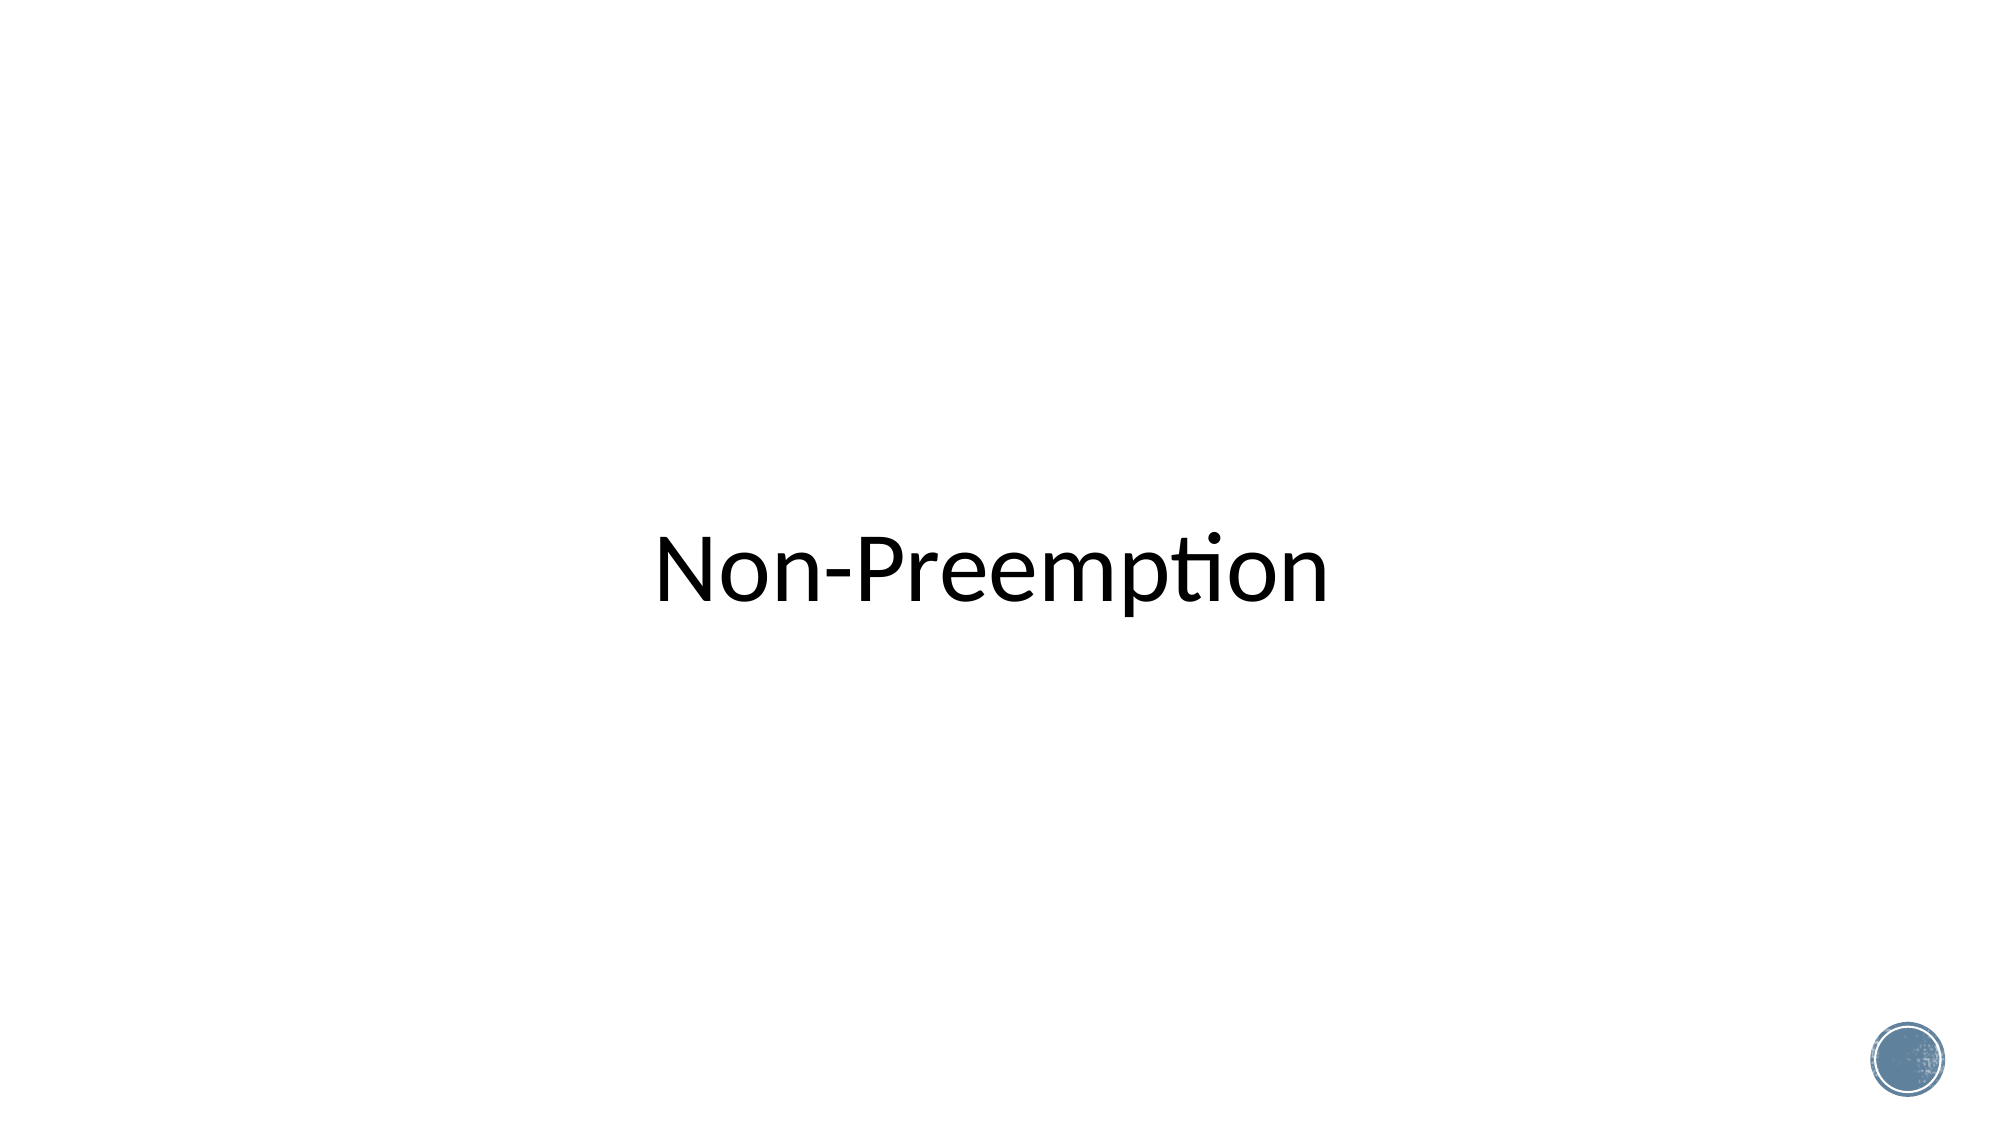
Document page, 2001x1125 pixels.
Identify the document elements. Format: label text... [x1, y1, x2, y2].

text_box Non-Preemption [639, 494, 1361, 629]
